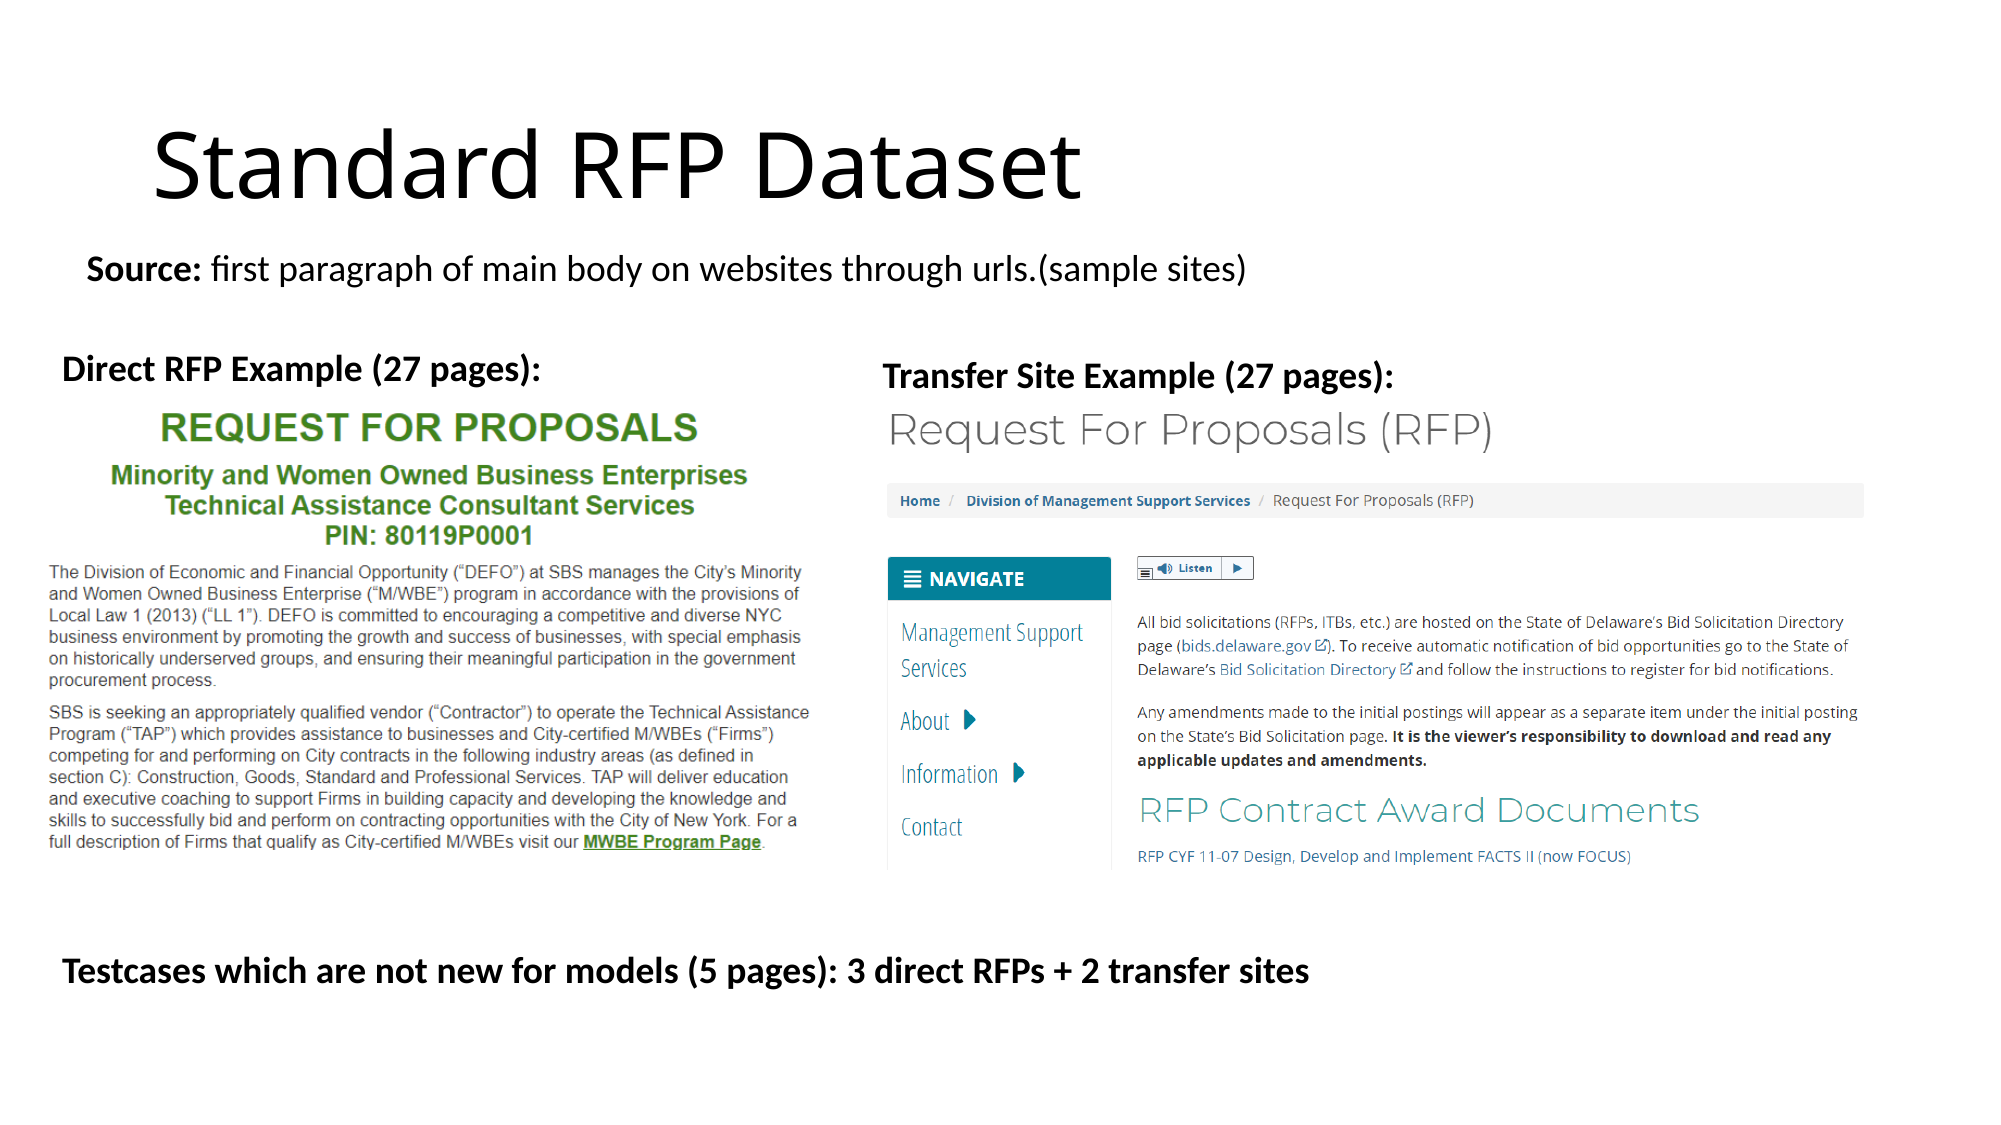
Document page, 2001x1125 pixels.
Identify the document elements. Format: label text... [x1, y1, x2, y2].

text_box Source: first paragraph of main body on websites through urls.(sample sites) [71, 236, 1342, 297]
text_box Testcases which are not new for models (5 pages): 3 direct RFPs + 2 transfer sites [47, 938, 1643, 999]
picture [32, 396, 857, 850]
picture [868, 404, 1888, 870]
text_box Transfer Site Example (27 pages): [867, 343, 1528, 404]
title Standard RFP Dataset [137, 59, 1863, 278]
text_box Direct RFP Example (27 pages): [47, 336, 667, 396]
